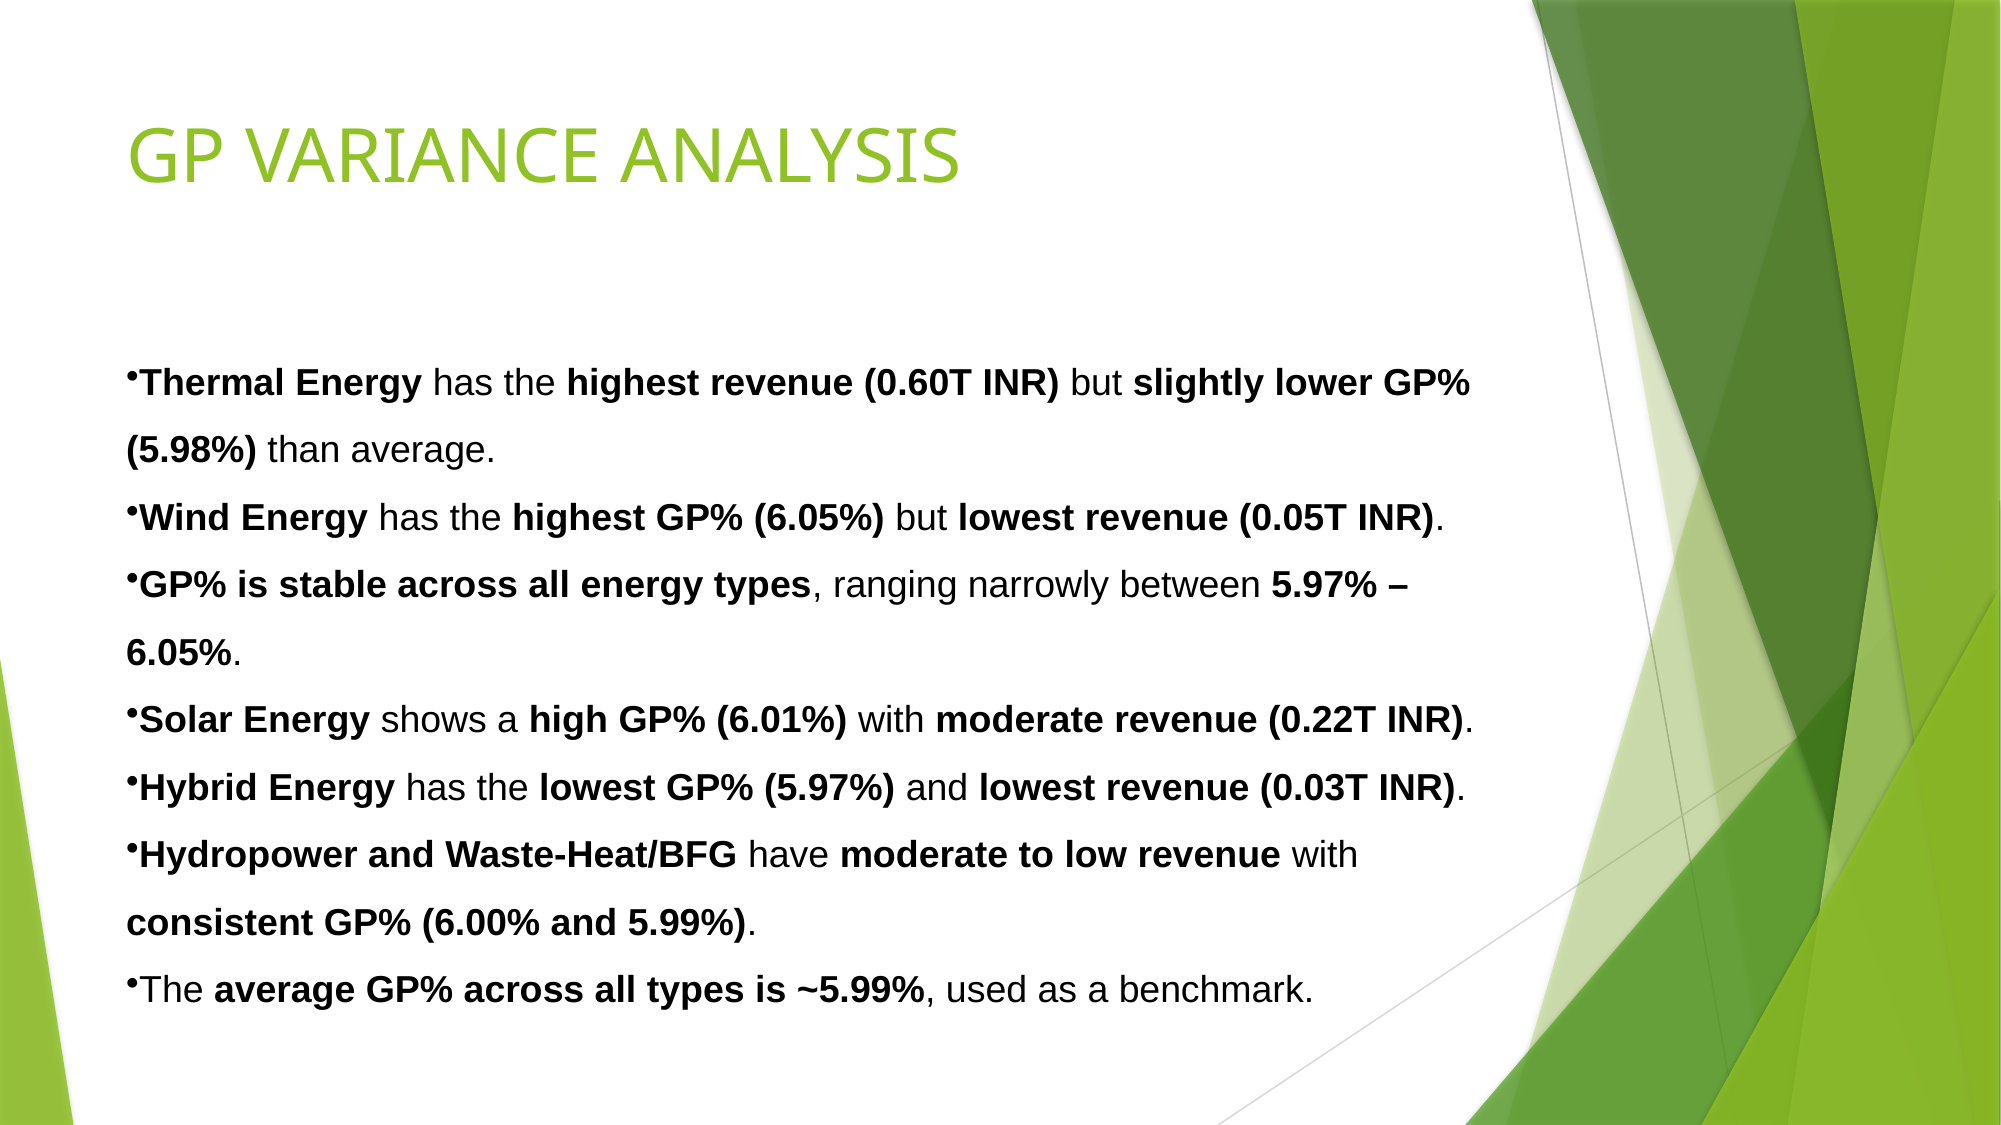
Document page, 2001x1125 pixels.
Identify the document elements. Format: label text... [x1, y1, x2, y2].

title GP VARIANCE ANALYSIS [111, 99, 1522, 317]
list Thermal Energy has the highest revenue (0.60T INR) but slightly lower GP% (5.98%) than average. Wind Energy has the highest GP% (6.05%) but lowest revenue (0.05T INR). GP% is stable across all energy types, ranging narrowly between 5.97% – 6.05%. Solar Energy shows a high GP% (6.01%) with moderate revenue (0.22T INR). Hybrid Energy has the lowest GP% (5.97%) and lowest revenue (0.03T INR). Hydropower and Waste-Heat/BFG have moderate to low revenue with consistent GP% (6.00% and 5.99%). The average GP% across all types is ~5.99%, used as a benchmark. [111, 327, 1543, 1018]
